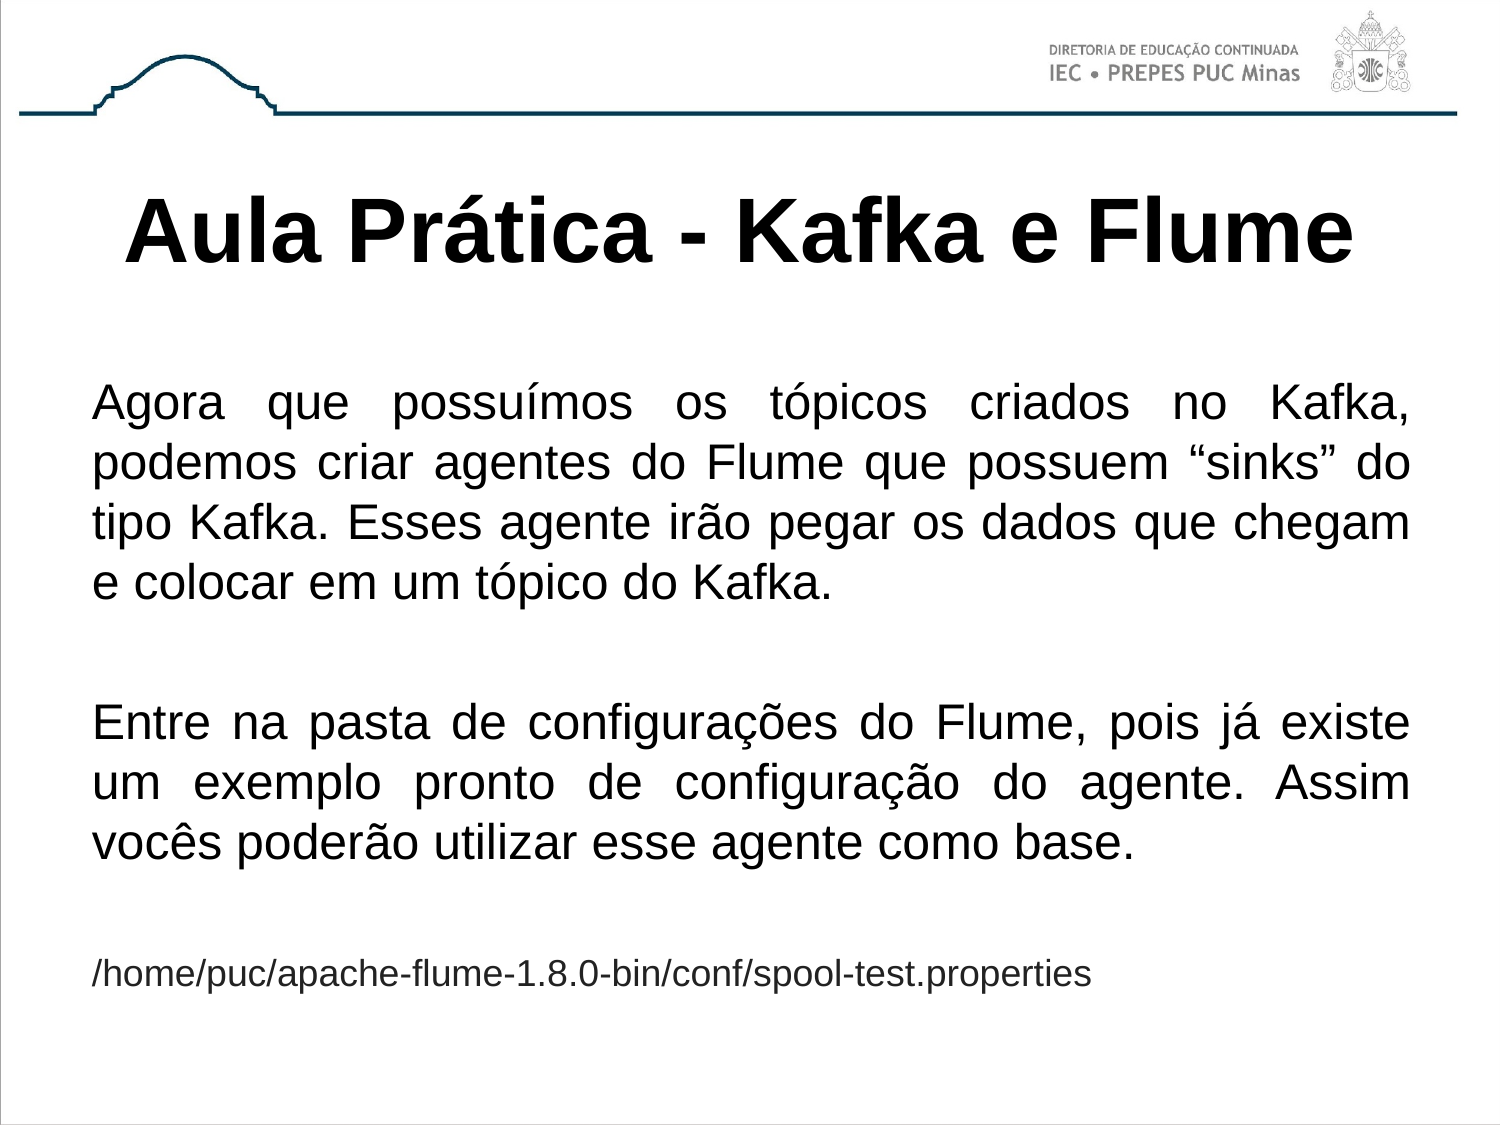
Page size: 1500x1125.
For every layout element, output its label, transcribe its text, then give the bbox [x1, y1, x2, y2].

list Agora que possuímos os tópicos criados no Kafka, podemos criar agentes do Flume que possuem “sinks” do tipo Kafka. Esses agente irão pegar os dados que chegam e colocar em um tópico do Kafka. Entre na pasta de configurações do Flume, pois já existe um exemplo pronto de configuração do agente. Assim vocês poderão utilizar esse agente como base. /home/puc/apache-flume-1.8.0-bin/conf/spool-test.properties [76, 361, 1427, 1000]
picture [0, 0, 1500, 1125]
title Aula Prática - Kafka e Flume [64, 148, 1415, 303]
